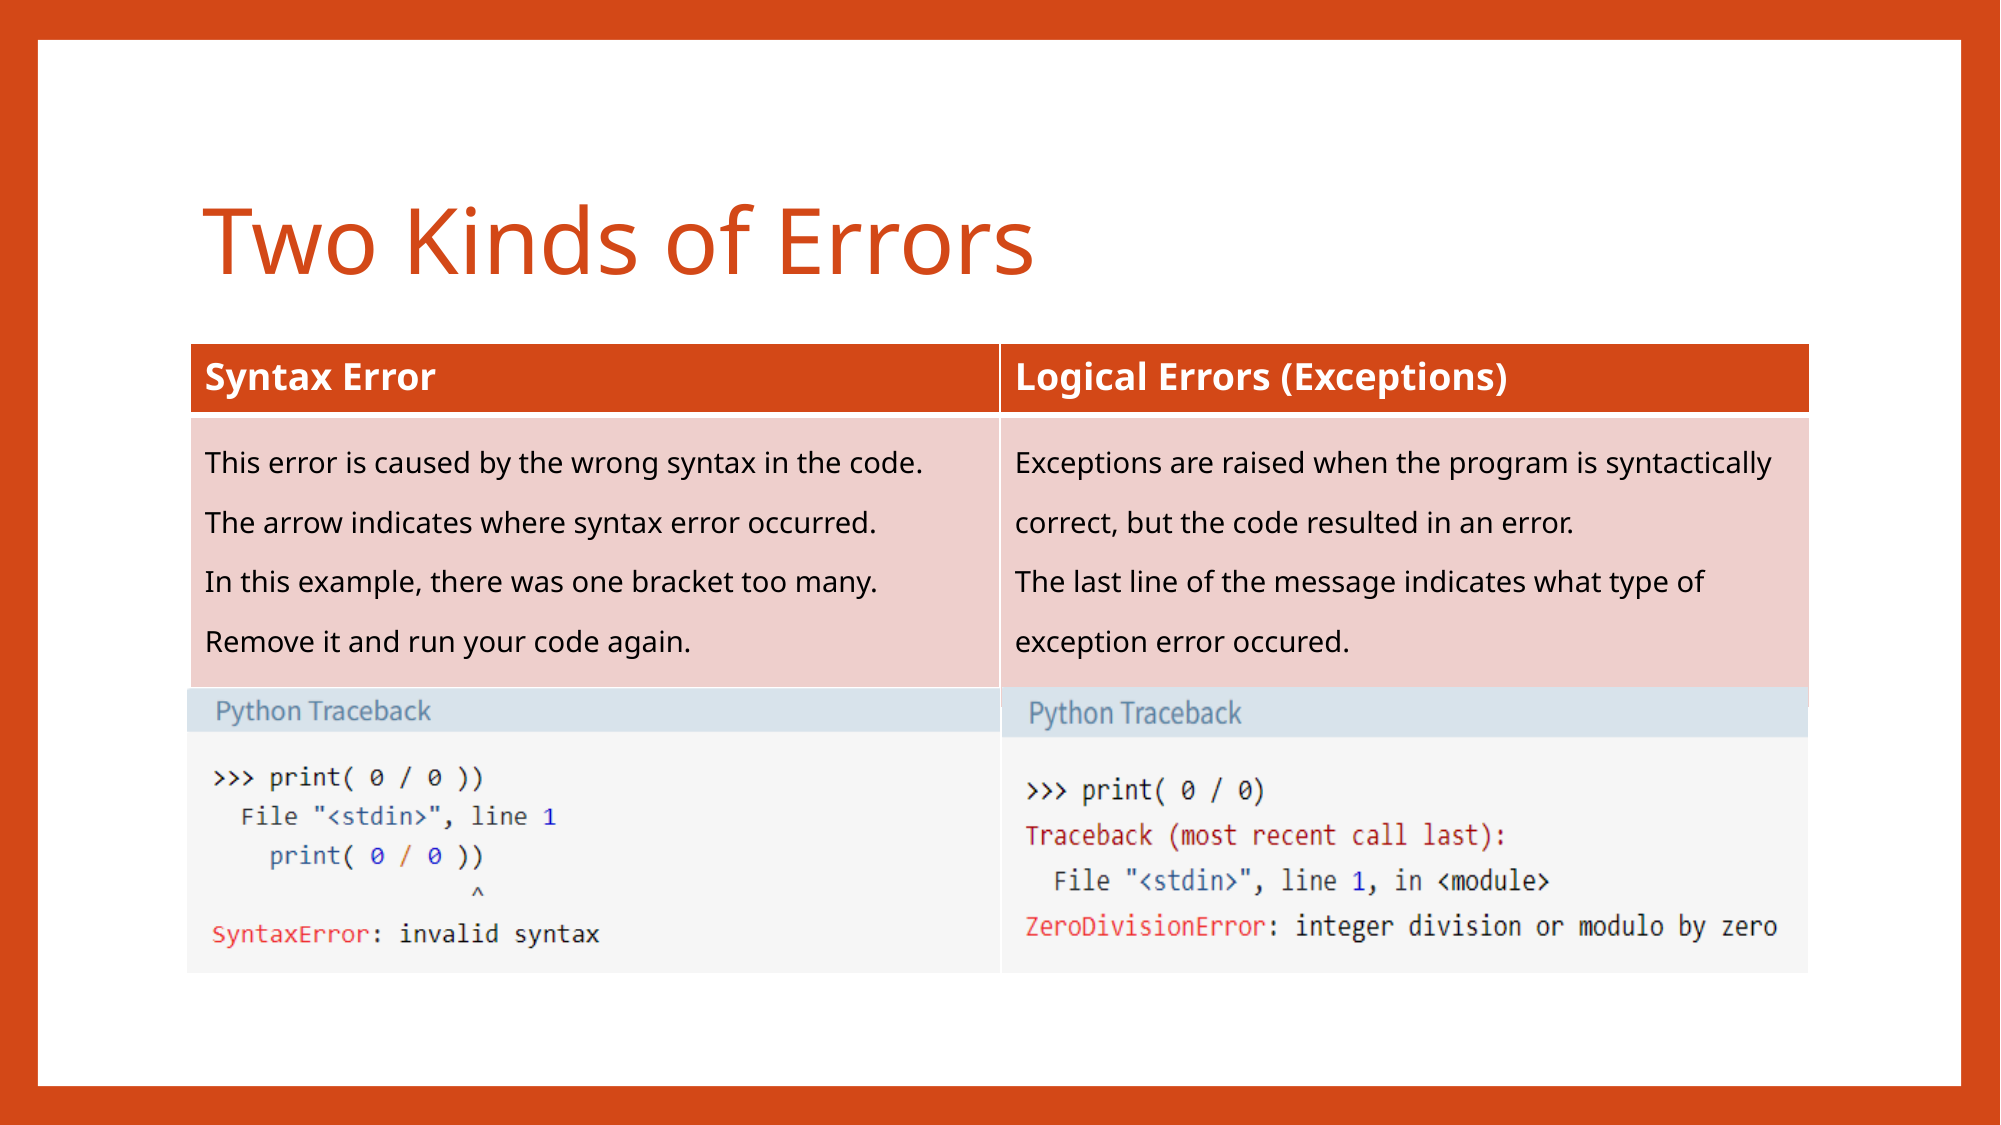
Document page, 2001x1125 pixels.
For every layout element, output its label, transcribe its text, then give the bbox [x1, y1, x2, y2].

table_cell Exceptions are raised when the program is syntactically correct, but the code resulted in an error. The last line of the message indicates what type of exception error occured. [1001, 418, 1809, 687]
table_cell This error is caused by the wrong syntax in the code. The arrow indicates where syntax error occurred. In this example, there was one bracket too many. Remove it and run your code again. [191, 418, 999, 686]
title Two Kinds of Errors [187, 99, 1808, 390]
table_header Logical Errors (Exceptions) [1001, 344, 1809, 412]
picture [187, 686, 1001, 974]
picture [1002, 686, 1808, 974]
table_header Syntax Error [191, 344, 999, 412]
